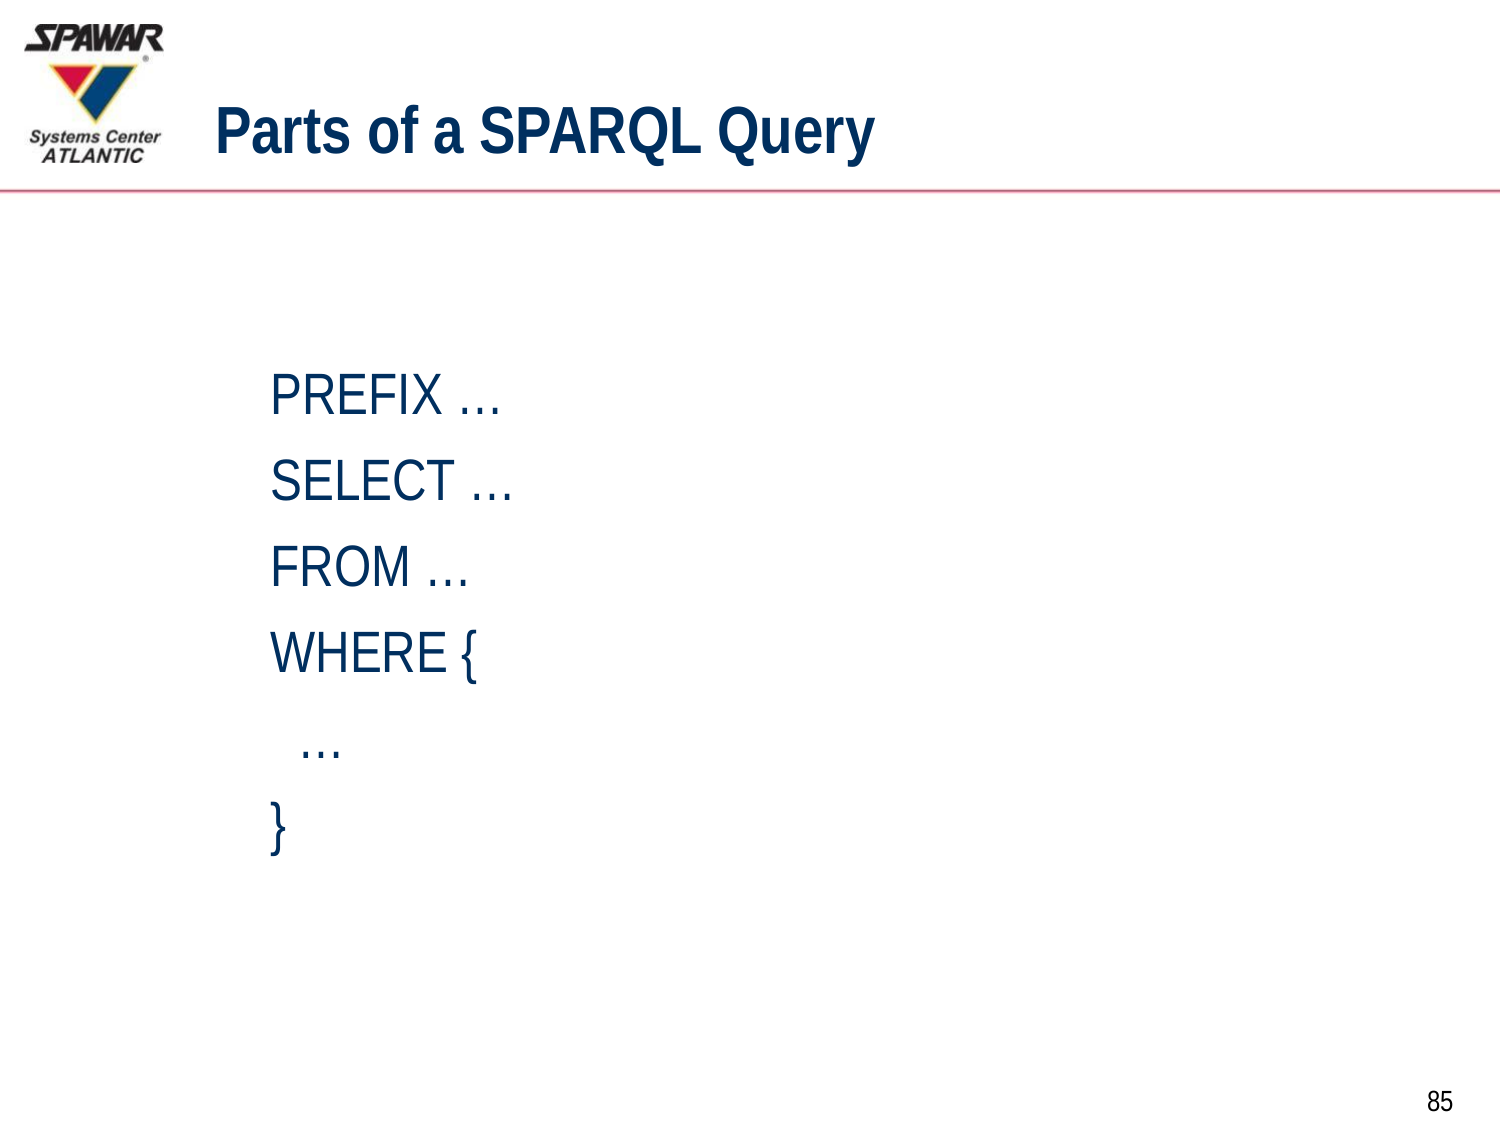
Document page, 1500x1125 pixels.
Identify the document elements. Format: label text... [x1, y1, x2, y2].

title Parts of a SPARQL Query [199, 32, 1426, 176]
picture [24, 24, 164, 163]
list PREFIX … SELECT … FROM … WHERE { … } [255, 262, 1351, 1006]
picture [0, 187, 1500, 200]
